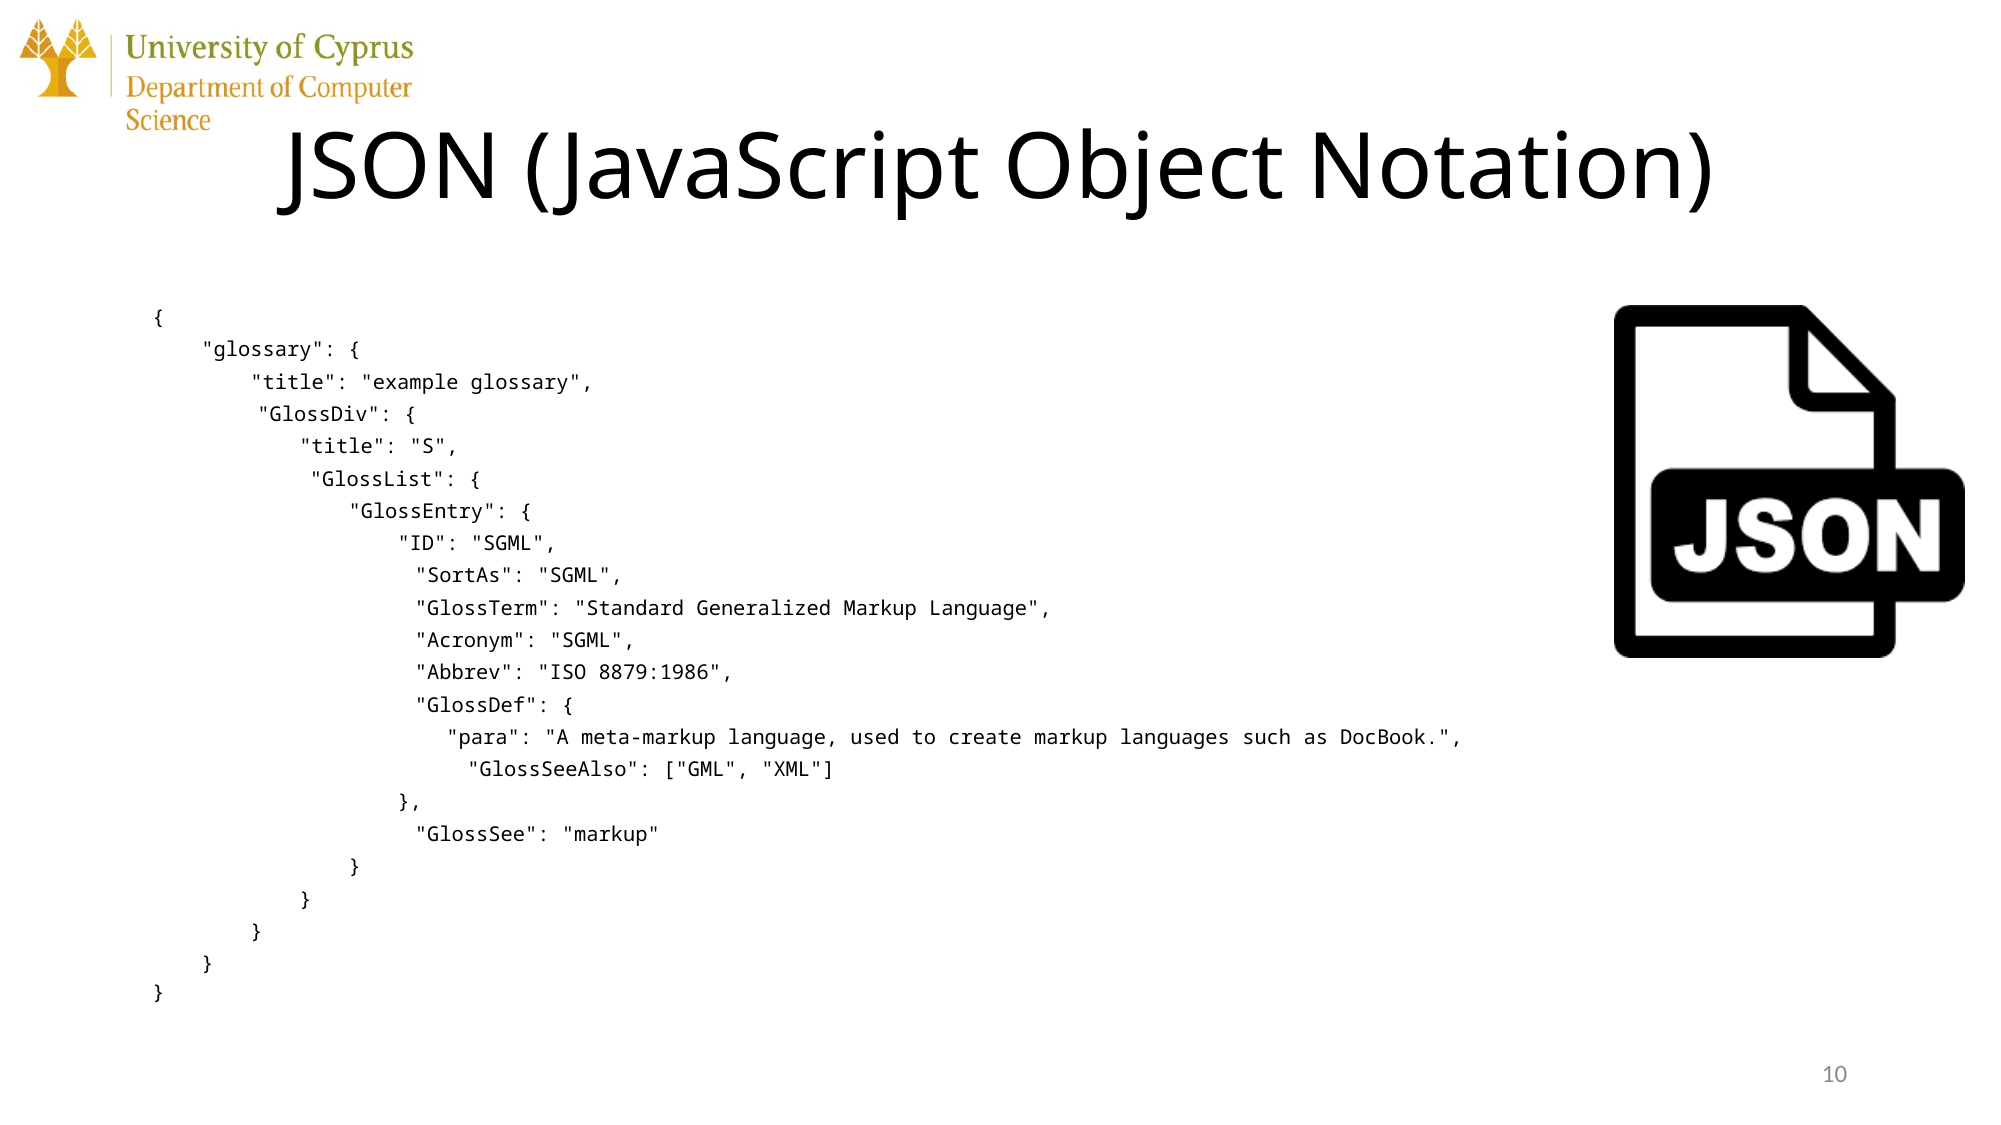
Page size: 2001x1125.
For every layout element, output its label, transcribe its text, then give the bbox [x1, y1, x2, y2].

picture [0, 0, 439, 169]
slide_number 10 [1412, 1042, 1863, 1103]
title JSON (JavaScript Object Notation) [137, 59, 1863, 278]
picture [1614, 305, 1965, 658]
list { "glossary": { "title": "example glossary", "GlossDiv": { "title": "S", "GlossList": { "GlossEntry": { "ID": "SGML", "SortAs": "SGML", "GlossTerm": "Standard Generalized Markup Language", "Acronym": "SGML", "Abbrev": "ISO 8879:1986", "GlossDef": { "para": "A meta-markup language, used to create markup languages such as DocBook.", "GlossSeeAlso": ["GML", "XML"] }, "GlossSee": "markup" } } } } } [137, 299, 1863, 1014]
